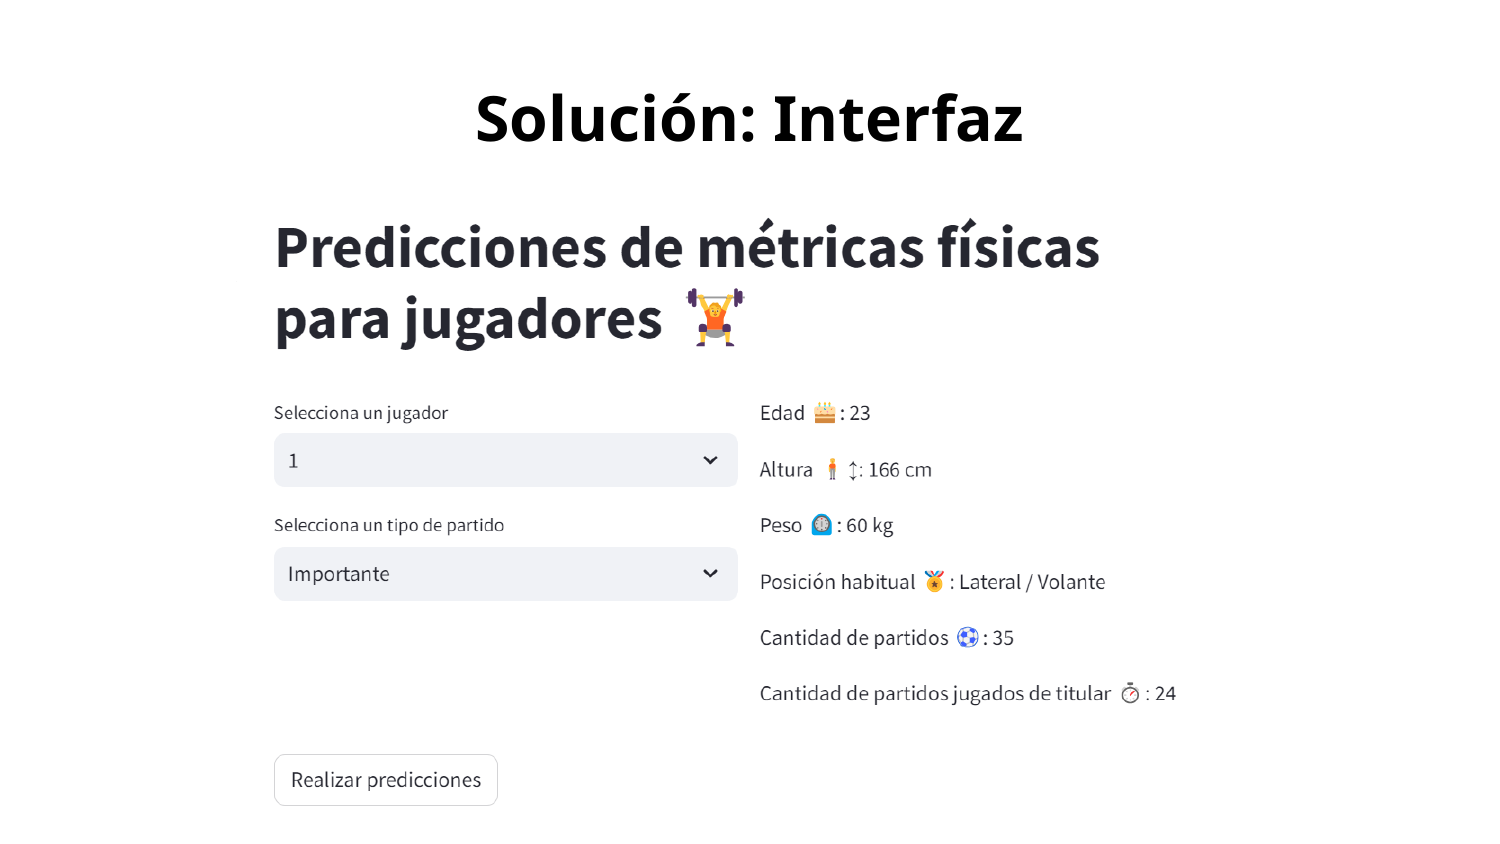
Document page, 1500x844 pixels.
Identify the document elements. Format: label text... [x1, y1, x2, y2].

title Solución: Interfaz [116, 63, 1383, 131]
picture [217, 191, 1283, 826]
